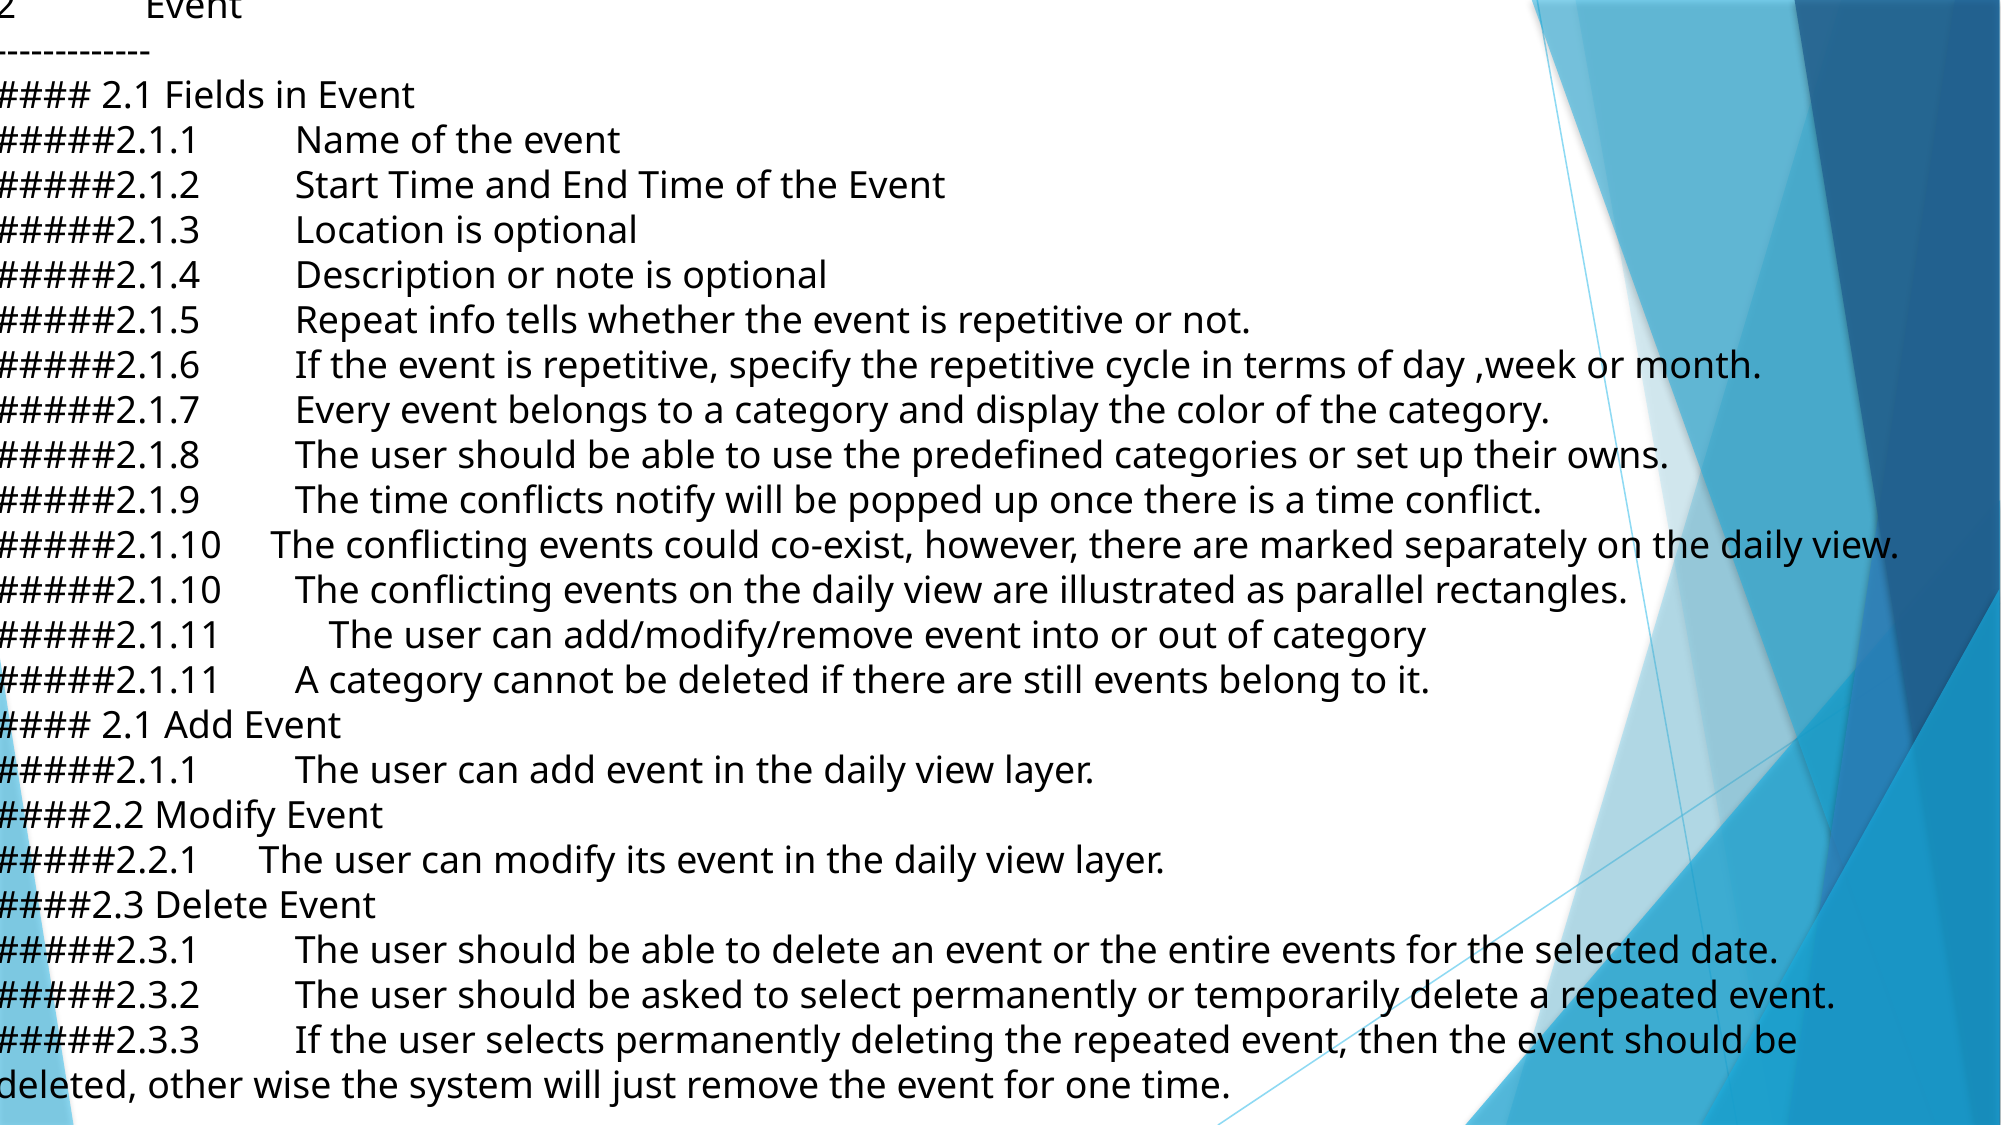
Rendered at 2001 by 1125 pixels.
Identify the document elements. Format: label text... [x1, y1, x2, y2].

text_box 2 Event ------------- #### 2.1 Fields in Event #####2.1.1 Name of the event #####2.1.2 Start Time and End Time of the Event #####2.1.3 Location is optional #####2.1.4 Description or note is optional #####2.1.5 Repeat info tells whether the event is repetitive or not. #####2.1.6 If the event is repetitive, specify the repetitive cycle in terms of day ,week or month. #####2.1.7 Every event belongs to a category and display the color of the category. #####2.1.8 The user should be able to use the predefined categories or set up their owns. #####2.1.9 The time conflicts notify will be popped up once there is a time conflict. #####2.1.10 The conflicting events could co-exist, however, there are marked separately on the daily view. #####2.1.10 The conflicting events on the daily view are illustrated as parallel rectangles. #####2.1.11 The user can add/modify/remove event into or out of category #####2.1.11 A category cannot be deleted if there are still events belong to it. #### 2.1 Add Event #####2.1.1 The user can add event in the daily view layer. ####2.2 Modify Event #####2.2.1 The user can modify its event in the daily view layer. ####2.3 Delete Event #####2.3.1 The user should be able to delete an event or the entire events for the selected date. #####2.3.2 The user should be asked to select permanently or temporarily delete a repeated event. #####2.3.3 If the user selects permanently deleting the repeated event, then the event should be deleted, other wise the system will just remove the event for one time. [0, 0, 1953, 1114]
